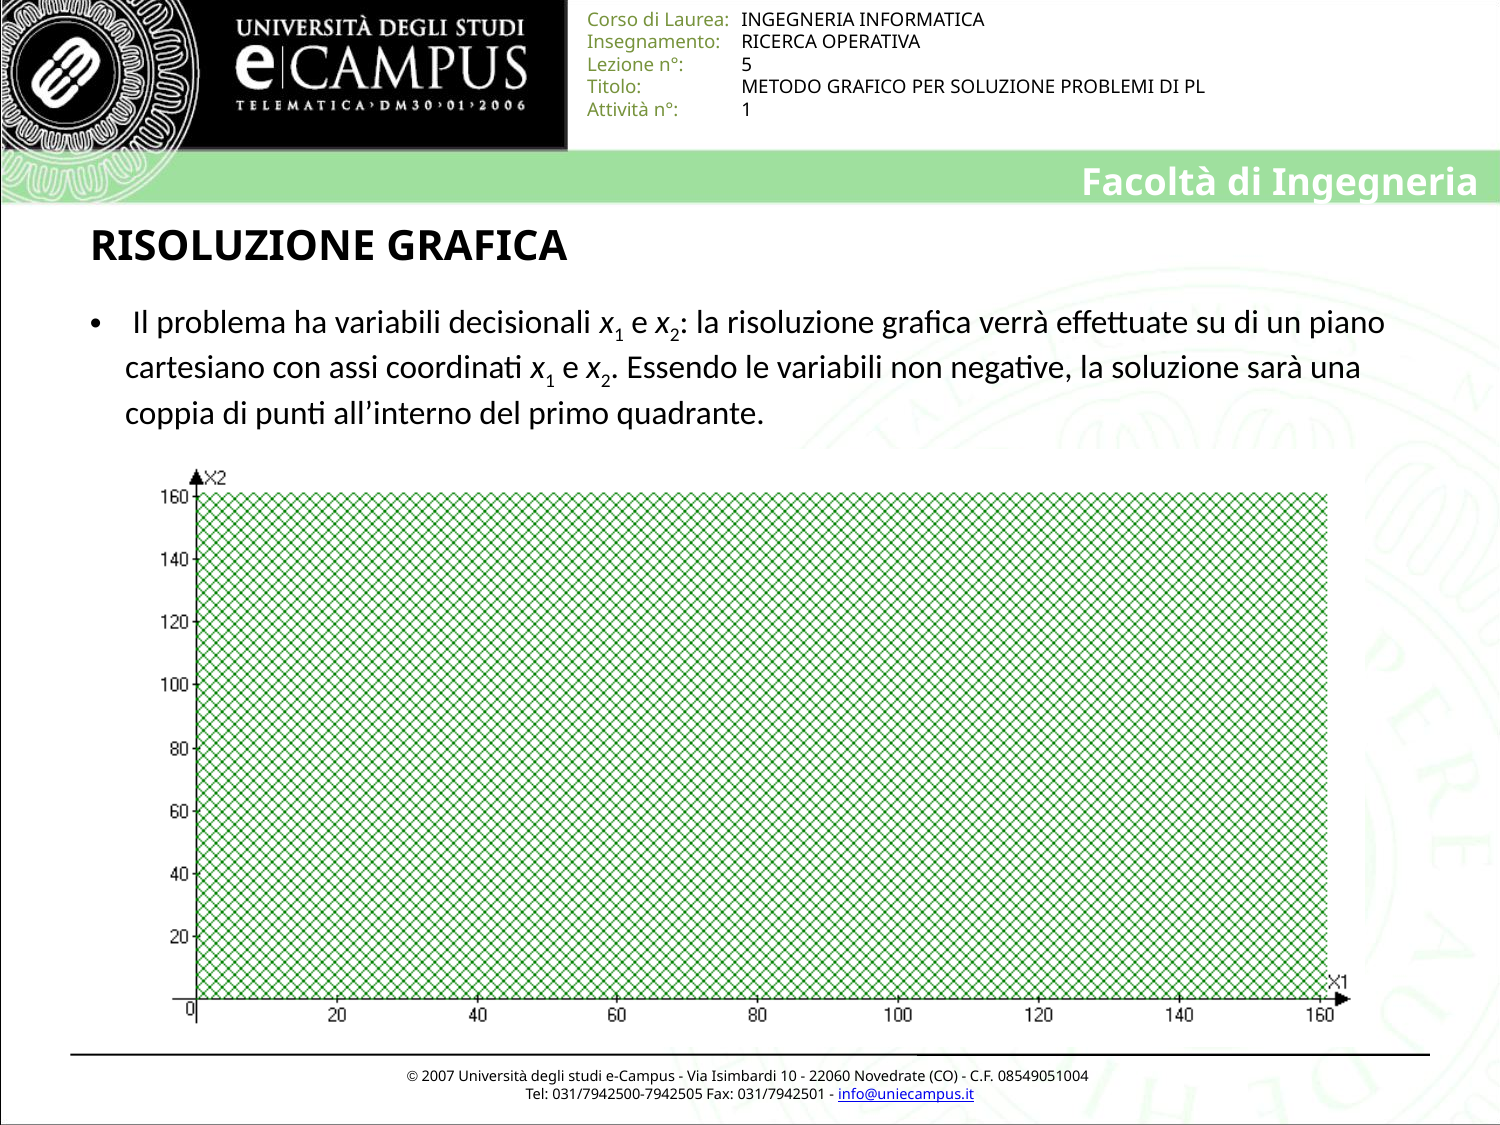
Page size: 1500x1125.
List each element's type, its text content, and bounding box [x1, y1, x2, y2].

picture [0, 0, 1500, 1125]
text_box Il problema ha variabili decisionali x1 e x2: la risoluzione grafica verrà effettuate su di un piano cartesiano con assi coordinati x1 e x2. Essendo le variabili non negative, la soluzione sarà una coppia di punti all’interno del primo quadrante. [74, 292, 1425, 1005]
title RISOLUZIONE GRAFICA [74, 210, 1430, 282]
text_box [123, 420, 1376, 1047]
